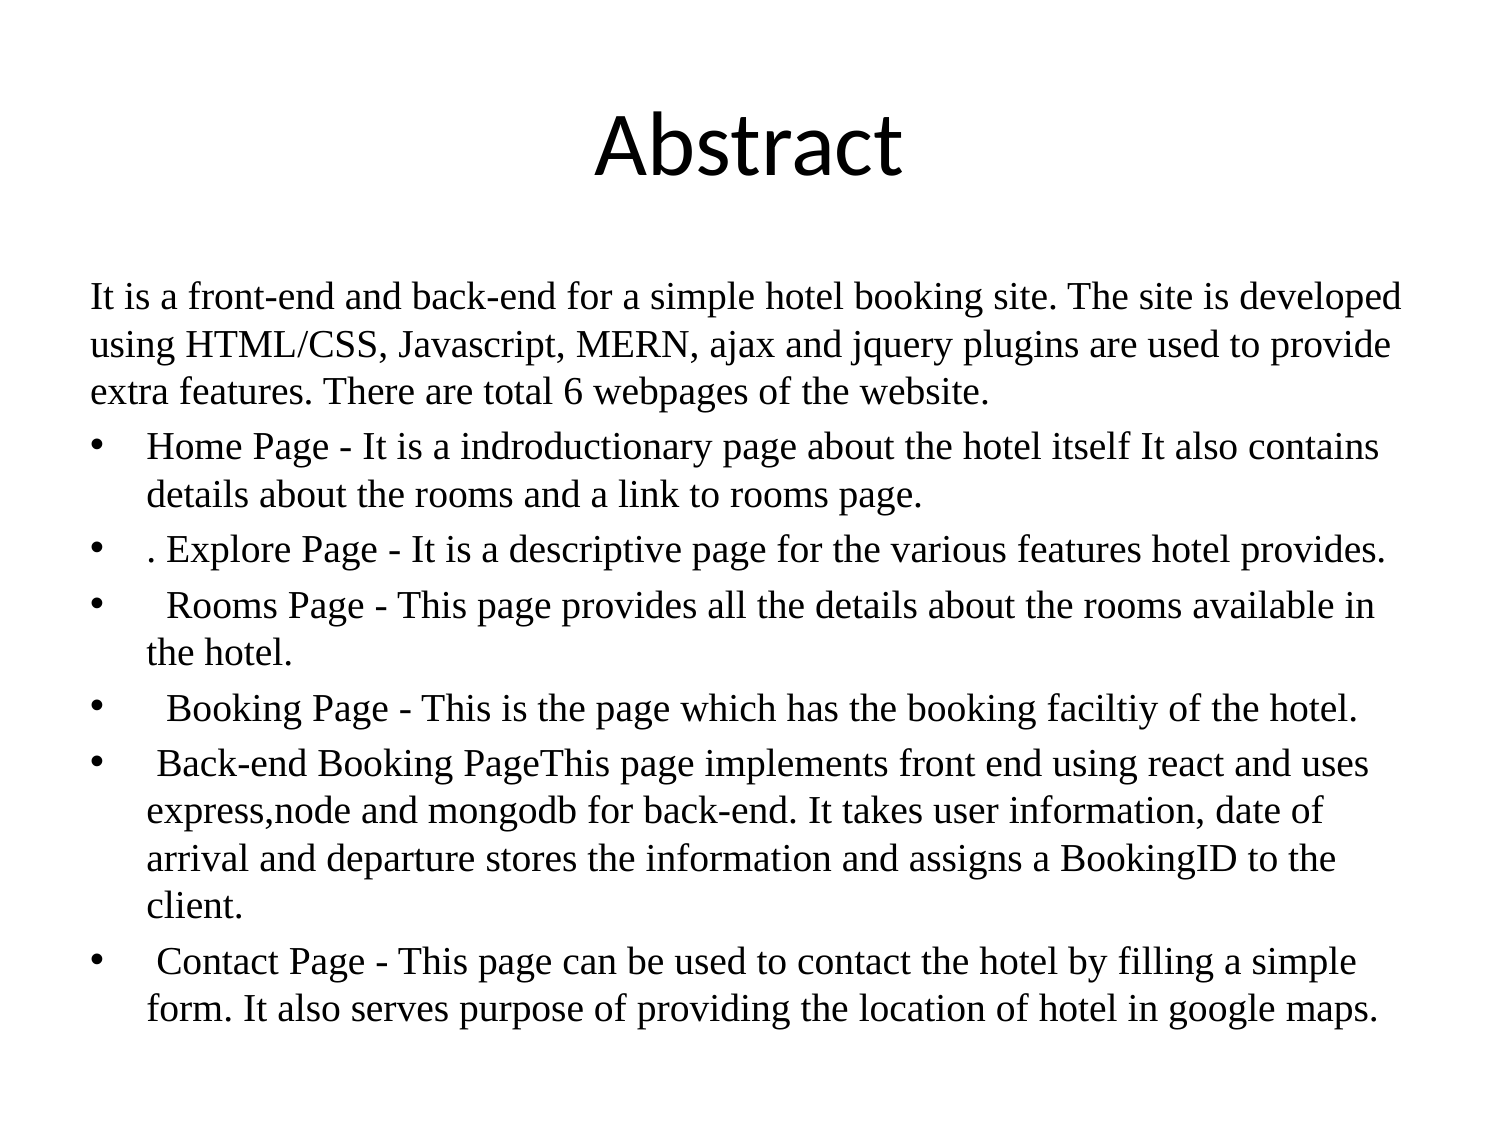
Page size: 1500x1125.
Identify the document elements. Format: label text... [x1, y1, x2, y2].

list It is a front-end and back-end for a simple hotel booking site. The site is developed using HTML/CSS, Javascript, MERN, ajax and jquery plugins are used to provide extra features. There are total 6 webpages of the website. Home Page - It is a indroductionary page about the hotel itself It also contains details about the rooms and a link to rooms page. . Explore Page - It is a descriptive page for the various features hotel provides. Rooms Page - This page provides all the details about the rooms available in the hotel. Booking Page - This is the page which has the booking faciltiy of the hotel. Back-end Booking PageThis page implements front end using react and uses express,node and mongodb for back-end. It takes user information, date of arrival and departure stores the information and assigns a BookingID to the client. Contact Page - This page can be used to contact the hotel by filling a simple form. It also serves purpose of providing the location of hotel in google maps. [75, 262, 1425, 1005]
title Abstract [75, 45, 1425, 233]
